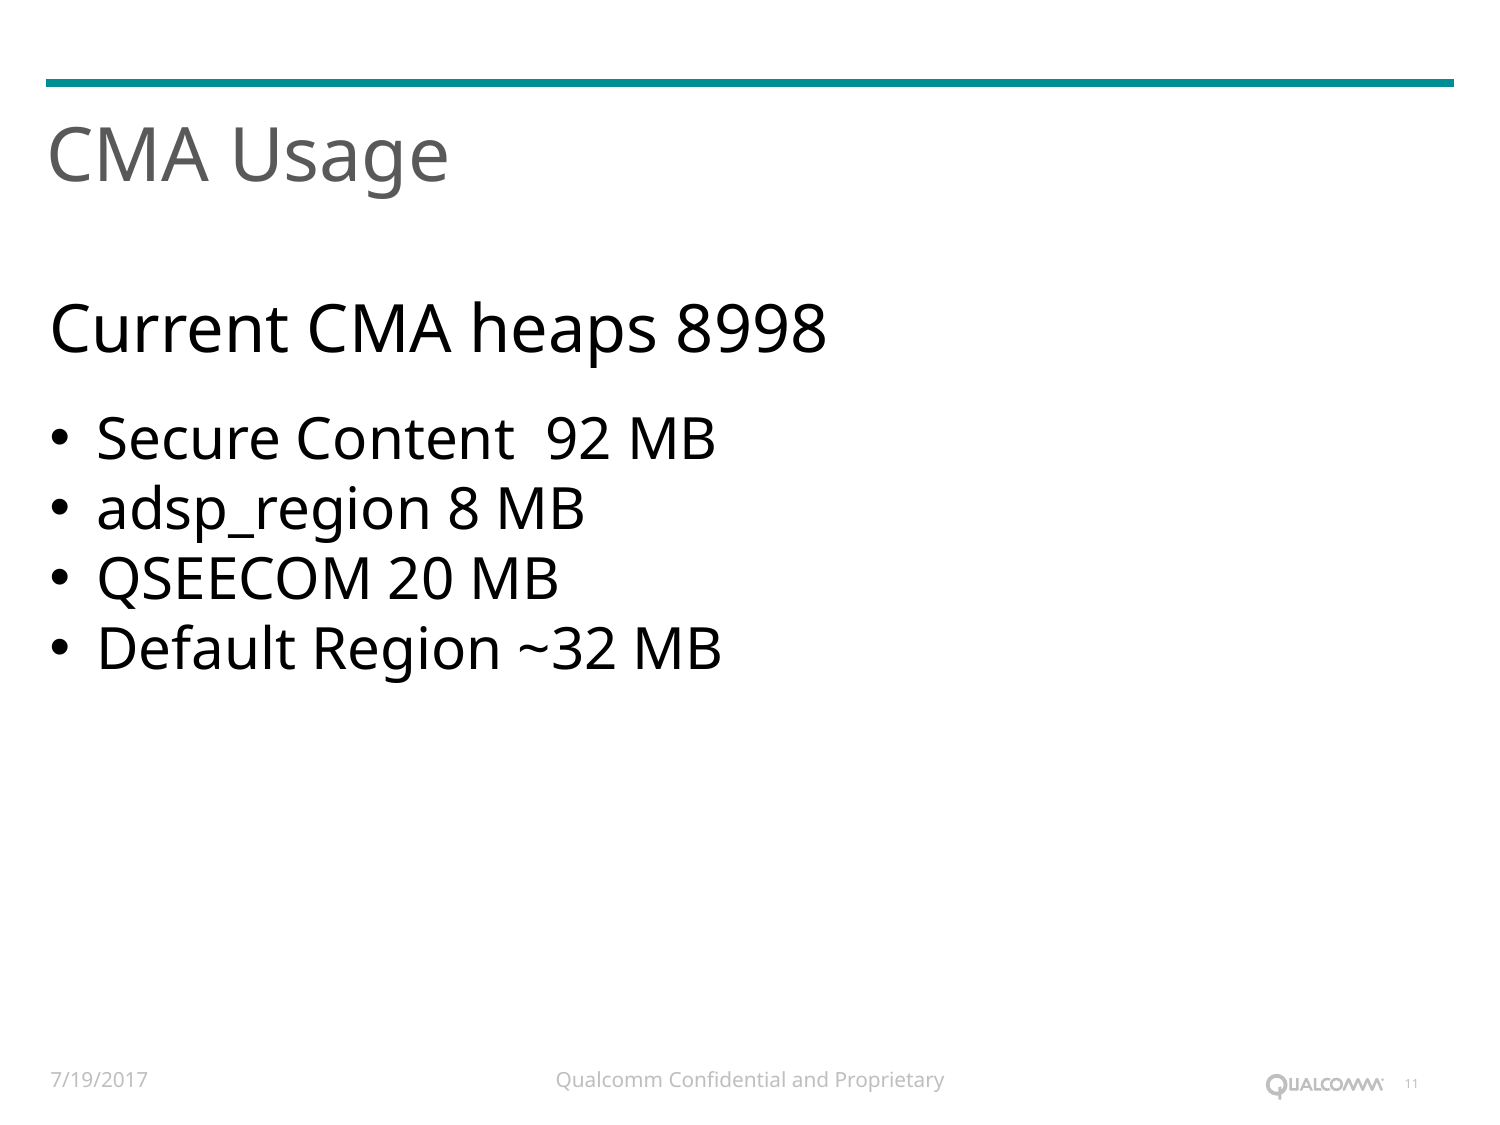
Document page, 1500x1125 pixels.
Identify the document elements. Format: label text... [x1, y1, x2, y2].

text_box [13, 110, 1500, 217]
text_box Current CMA heaps 8998 Secure Content 92 MB adsp_region 8 MB QSEECOM 20 MB Default Region ~32 MB [34, 278, 1421, 809]
text_box [48, 187, 1435, 378]
